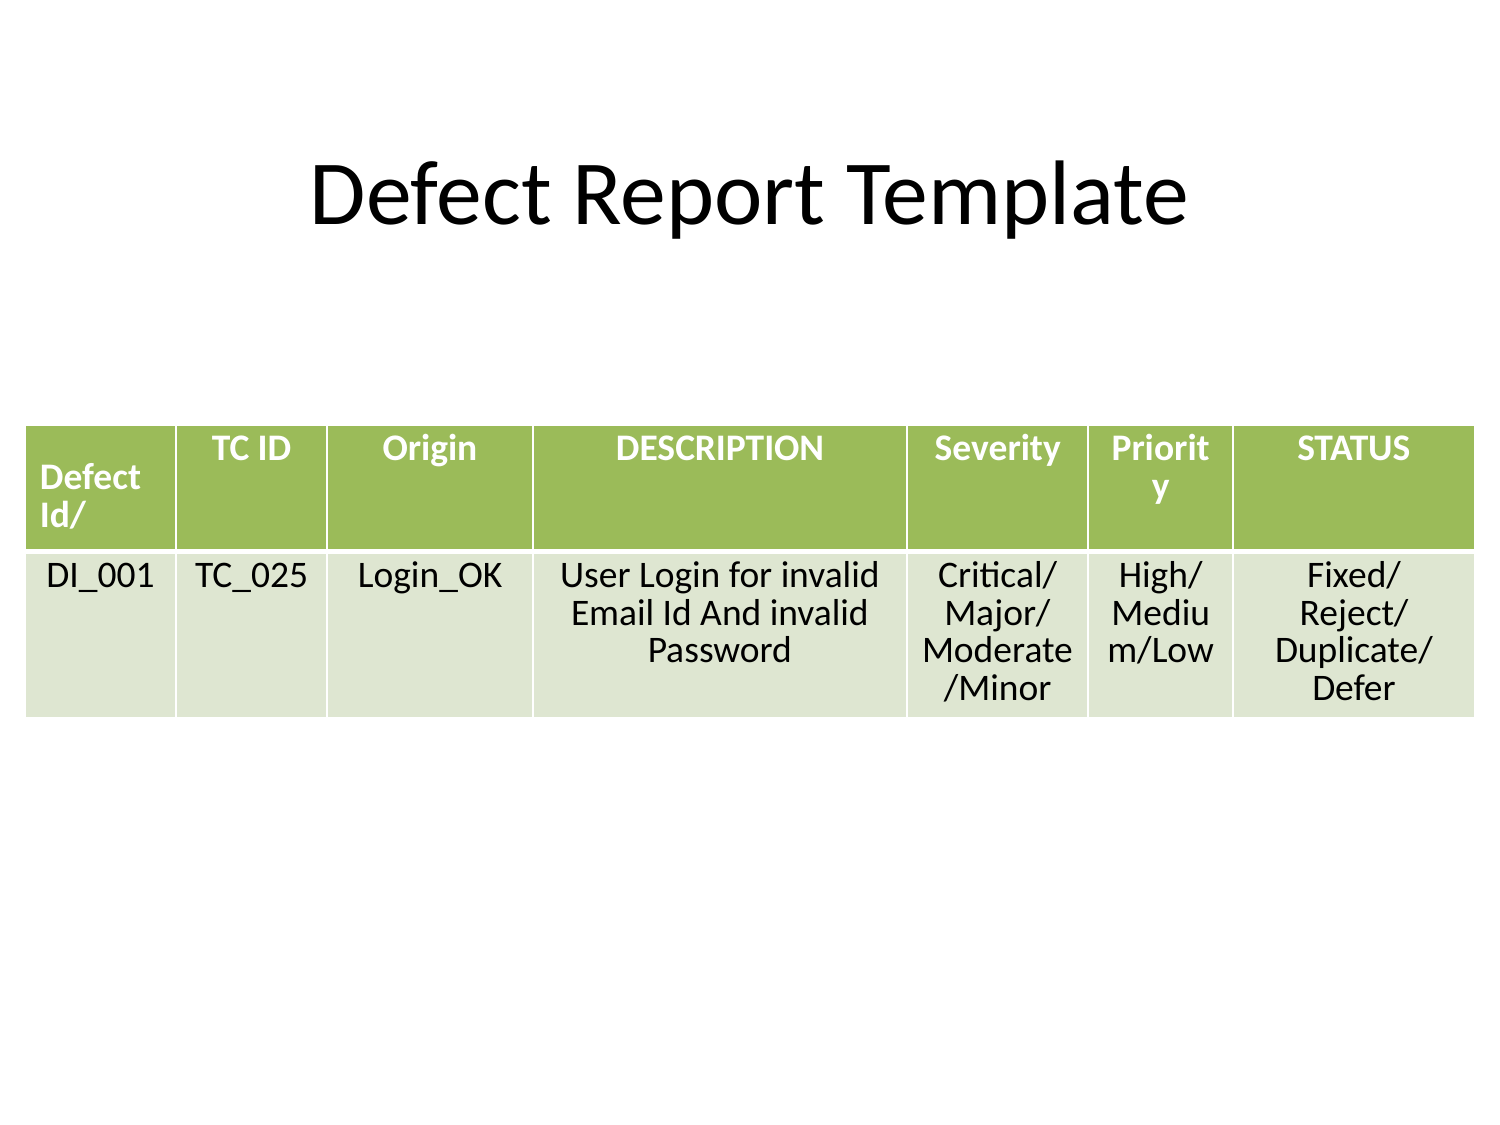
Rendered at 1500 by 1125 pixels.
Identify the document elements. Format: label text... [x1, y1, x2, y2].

table_header STATUS [1234, 426, 1474, 549]
table_header DESCRIPTION [534, 426, 906, 549]
table_header Origin [328, 426, 532, 549]
table_header Defect Id/ [26, 426, 175, 549]
table_cell TC_025 [177, 554, 326, 717]
table_cell High/Medium/Low [1089, 554, 1232, 717]
table_header Priority [1089, 426, 1232, 549]
table_cell Critical/Major/ Moderate/Minor [908, 554, 1087, 717]
table_header TC ID [177, 426, 326, 549]
table_cell Fixed/Reject/Duplicate/ Defer [1234, 554, 1474, 717]
table_header Severity [908, 426, 1087, 549]
table_cell Login_OK [328, 554, 532, 717]
table_cell DI_001 [26, 554, 175, 717]
table_cell User Login for invalid Email Id And invalid Password [534, 554, 906, 717]
title Defect Report Template [75, 37, 1425, 338]
